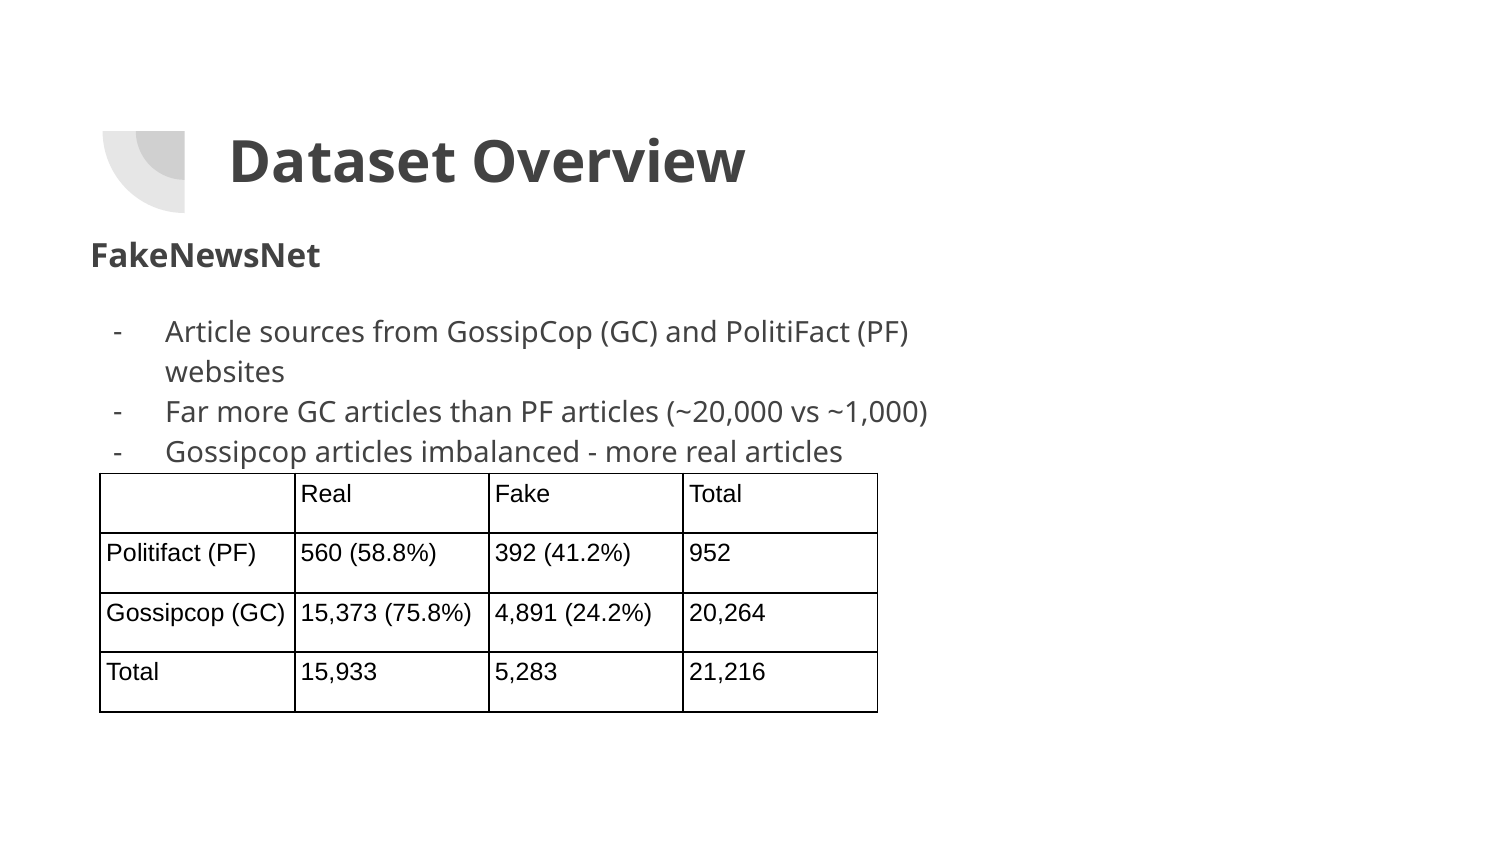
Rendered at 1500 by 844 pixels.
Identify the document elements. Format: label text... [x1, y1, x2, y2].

table_header Fake [490, 474, 682, 532]
table_cell 15,373 (75.8%) [296, 594, 488, 651]
table_cell Politifact (PF) [101, 534, 294, 592]
list FakeNewsNet Article sources from GossipCop (GC) and PolitiFact (PF) websites Far more GC articles than PF articles (~20,000 vs ~1,000) Gossipcop articles imbalanced - more real articles [75, 213, 1051, 474]
table_cell 560 (58.8%) [296, 534, 488, 592]
table_cell 392 (41.2%) [490, 534, 682, 592]
table_cell 20,264 [684, 594, 877, 651]
table_header [101, 474, 294, 532]
table_cell 21,216 [684, 653, 877, 711]
table_cell 4,891 (24.2%) [490, 594, 682, 651]
table_cell Gossipcop (GC) [101, 594, 294, 651]
table_cell 5,283 [490, 653, 682, 711]
table_header Total [684, 474, 877, 532]
table_header Real [296, 474, 488, 532]
table_cell 952 [684, 534, 877, 592]
table_cell Total [101, 653, 294, 711]
title Dataset Overview [213, 98, 1368, 263]
table_cell 15,933 [296, 653, 488, 711]
